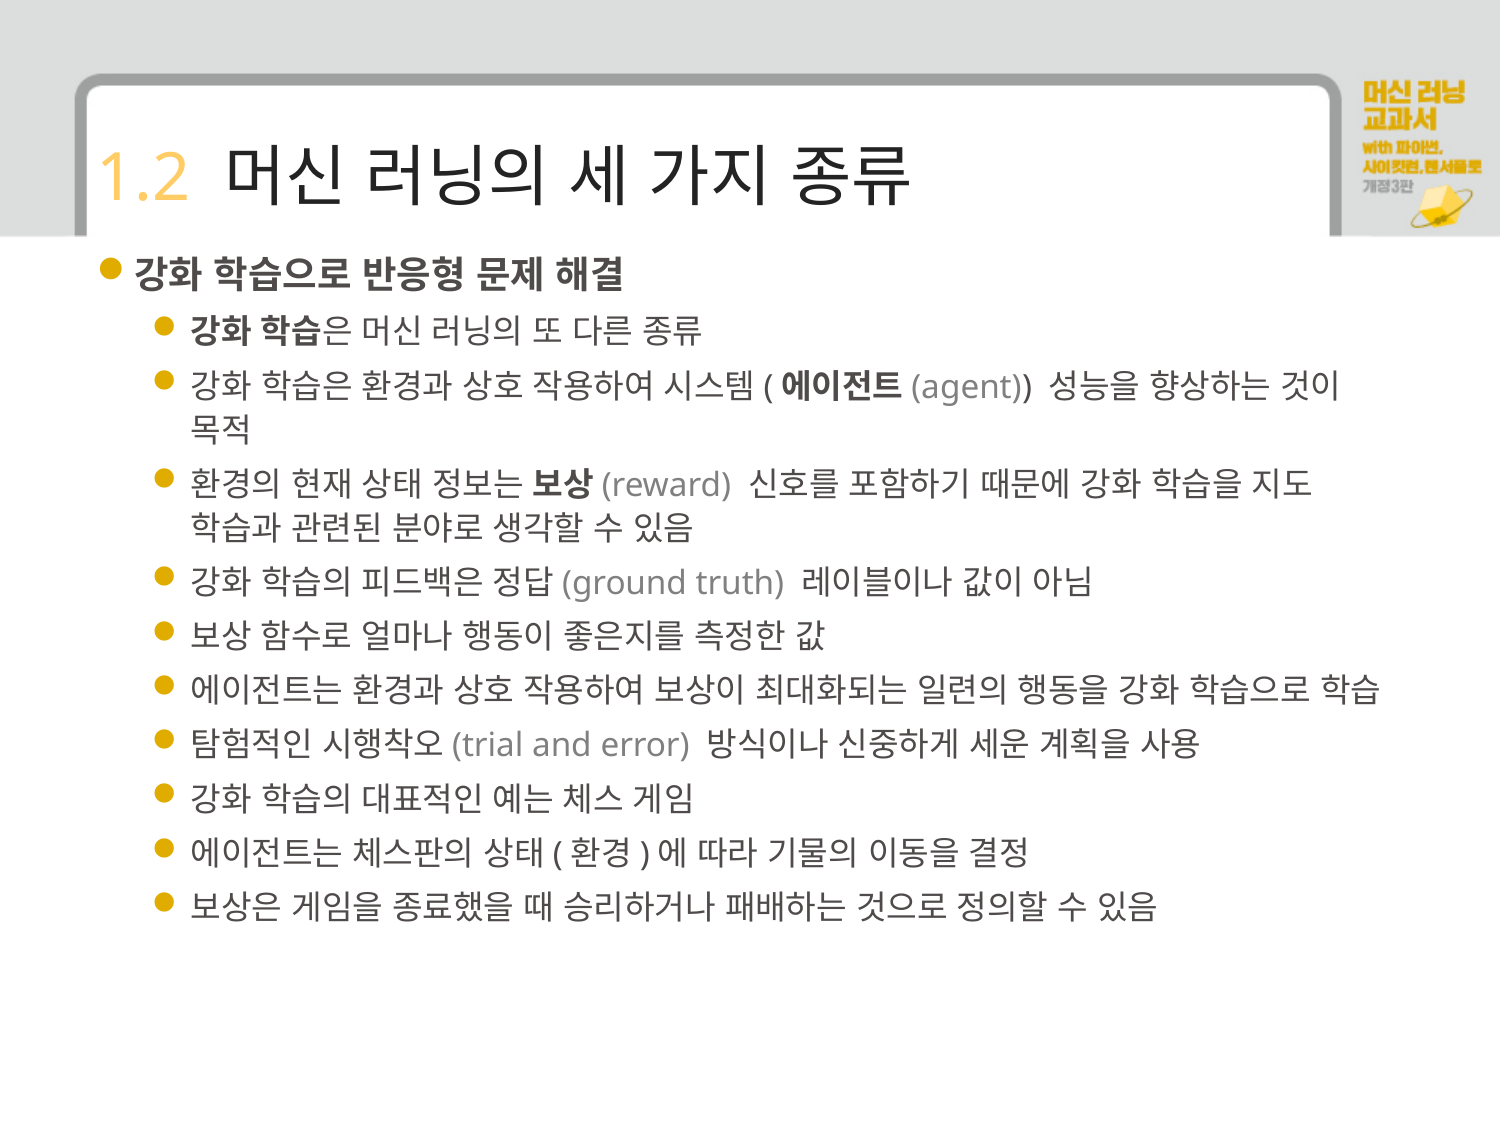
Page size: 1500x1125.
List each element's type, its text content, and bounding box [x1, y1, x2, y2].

picture [0, 0, 1500, 1125]
title 1.2 머신 러닝의 세 가지 종류 [81, 90, 1412, 222]
list 강화 학습으로 반응형 문제 해결 강화 학습은 머신 러닝의 또 다른 종류 강화 학습은 환경과 상호 작용하여 시스템(에이전트(agent)) 성능을 향상하는 것이 목적 환경의 현재 상태 정보는 보상(reward) 신호를 포함하기 때문에 강화 학습을 지도 학습과 관련된 분야로 생각할 수 있음 강화 학습의 피드백은 정답(ground truth) 레이블이나 값이 아님 보상 함수로 얼마나 행동이 좋은지를 측정한 값 에이전트는 환경과 상호 작용하여 보상이 최대화되는 일련의 행동을 강화 학습으로 학습 탐험적인 시행착오(trial and error) 방식이나 신중하게 세운 계획을 사용 강화 학습의 대표적인 예는 체스 게임 에이전트는 체스판의 상태(환경)에 따라 기물의 이동을 결정 보상은 게임을 종료했을 때 승리하거나 패배하는 것으로 정의할 수 있음 [81, 239, 1412, 1054]
